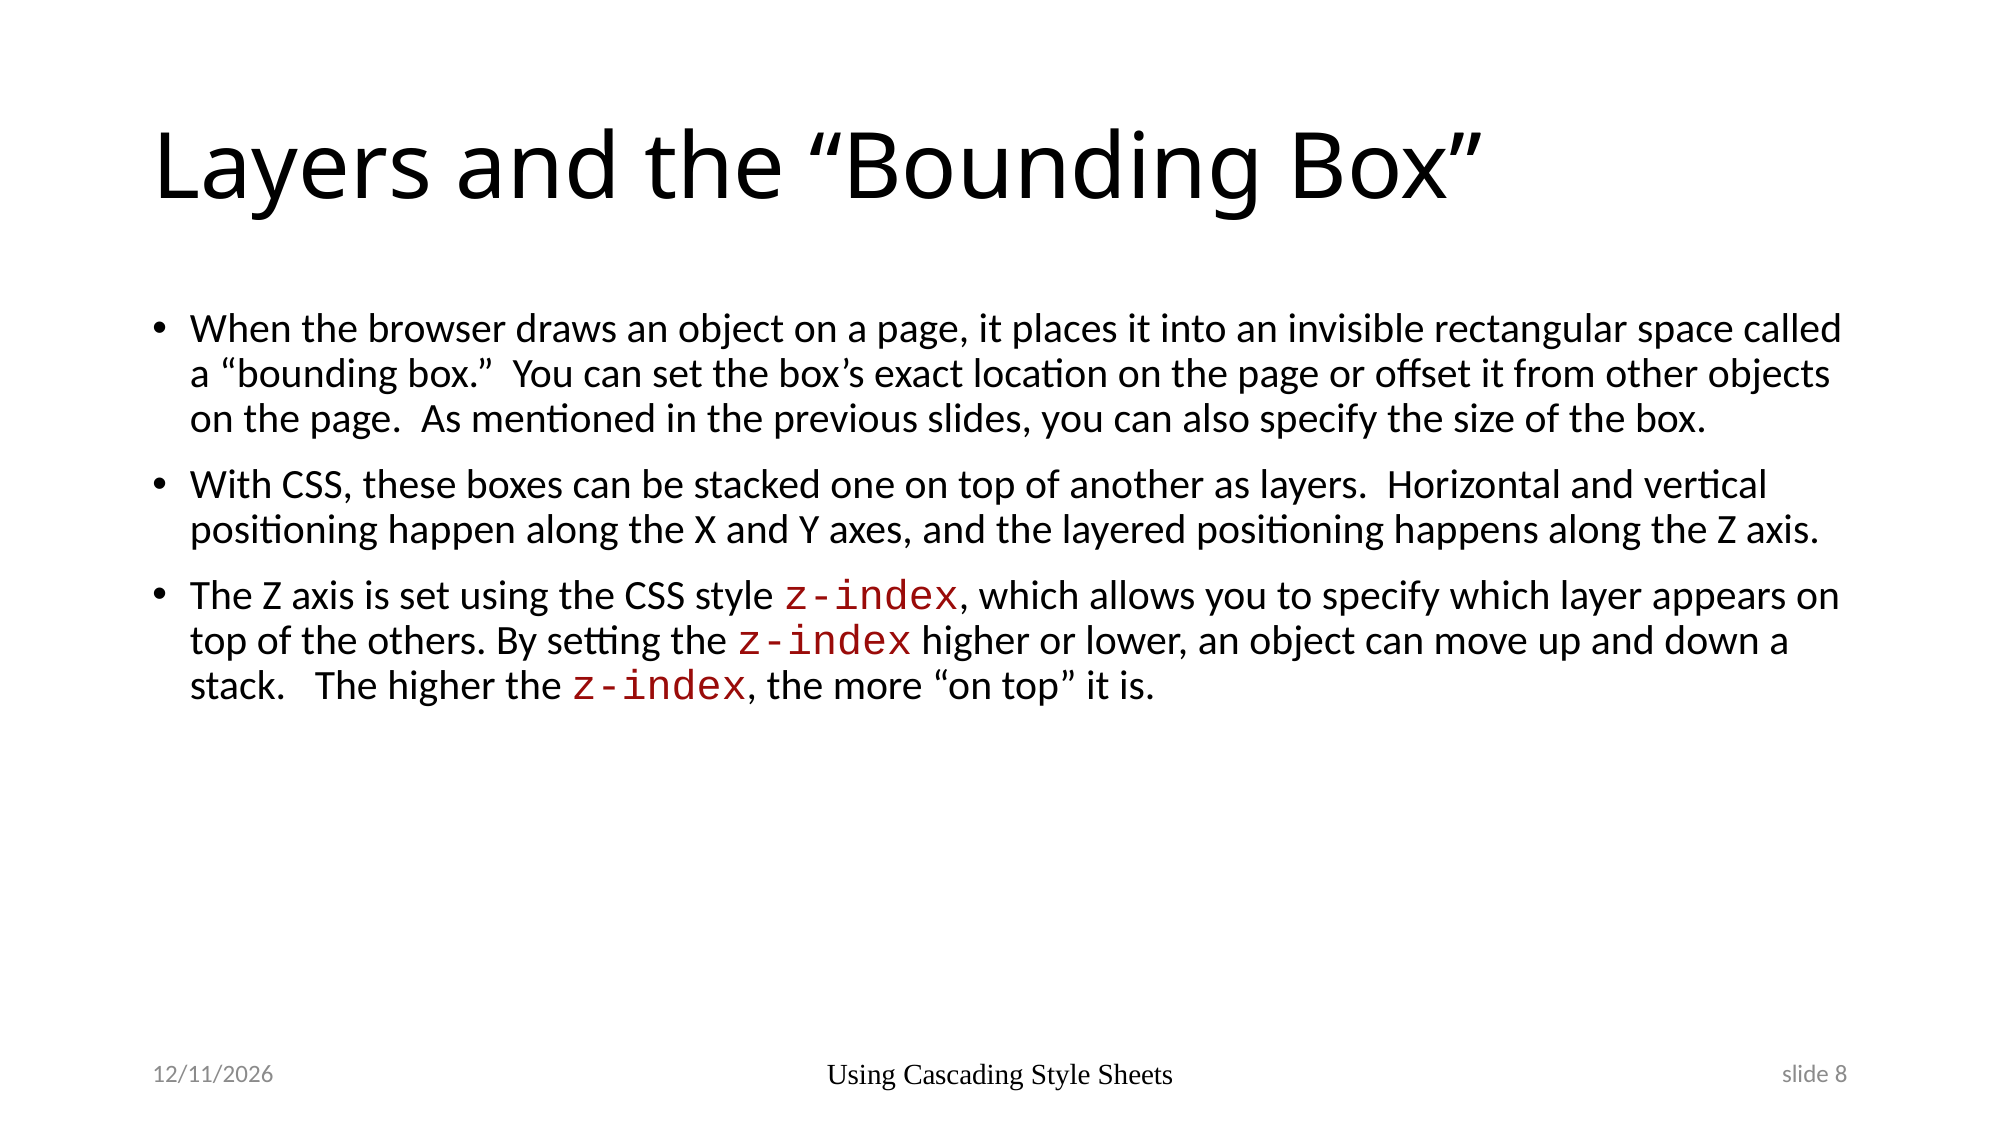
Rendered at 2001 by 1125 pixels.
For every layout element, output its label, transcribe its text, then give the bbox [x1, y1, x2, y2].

list When the browser draws an object on a page, it places it into an invisible rectangular space called a “bounding box.” You can set the box’s exact location on the page or offset it from other objects on the page. As mentioned in the previous slides, you can also specify the size of the box. With CSS, these boxes can be stacked one on top of another as layers. Horizontal and vertical positioning happen along the X and Y axes, and the layered positioning happens along the Z axis. The Z axis is set using the CSS style z-index, which allows you to specify which layer appears on top of the others. By setting the z-index higher or lower, an object can move up and down a stack. The higher the z-index, the more “on top” it is. [137, 299, 1863, 1014]
title Layers and the “Bounding Box” [137, 59, 1863, 278]
footer Using Cascading Style Sheets [662, 1042, 1338, 1103]
slide_number slide 8 [1412, 1042, 1863, 1103]
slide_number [137, 1042, 588, 1103]
